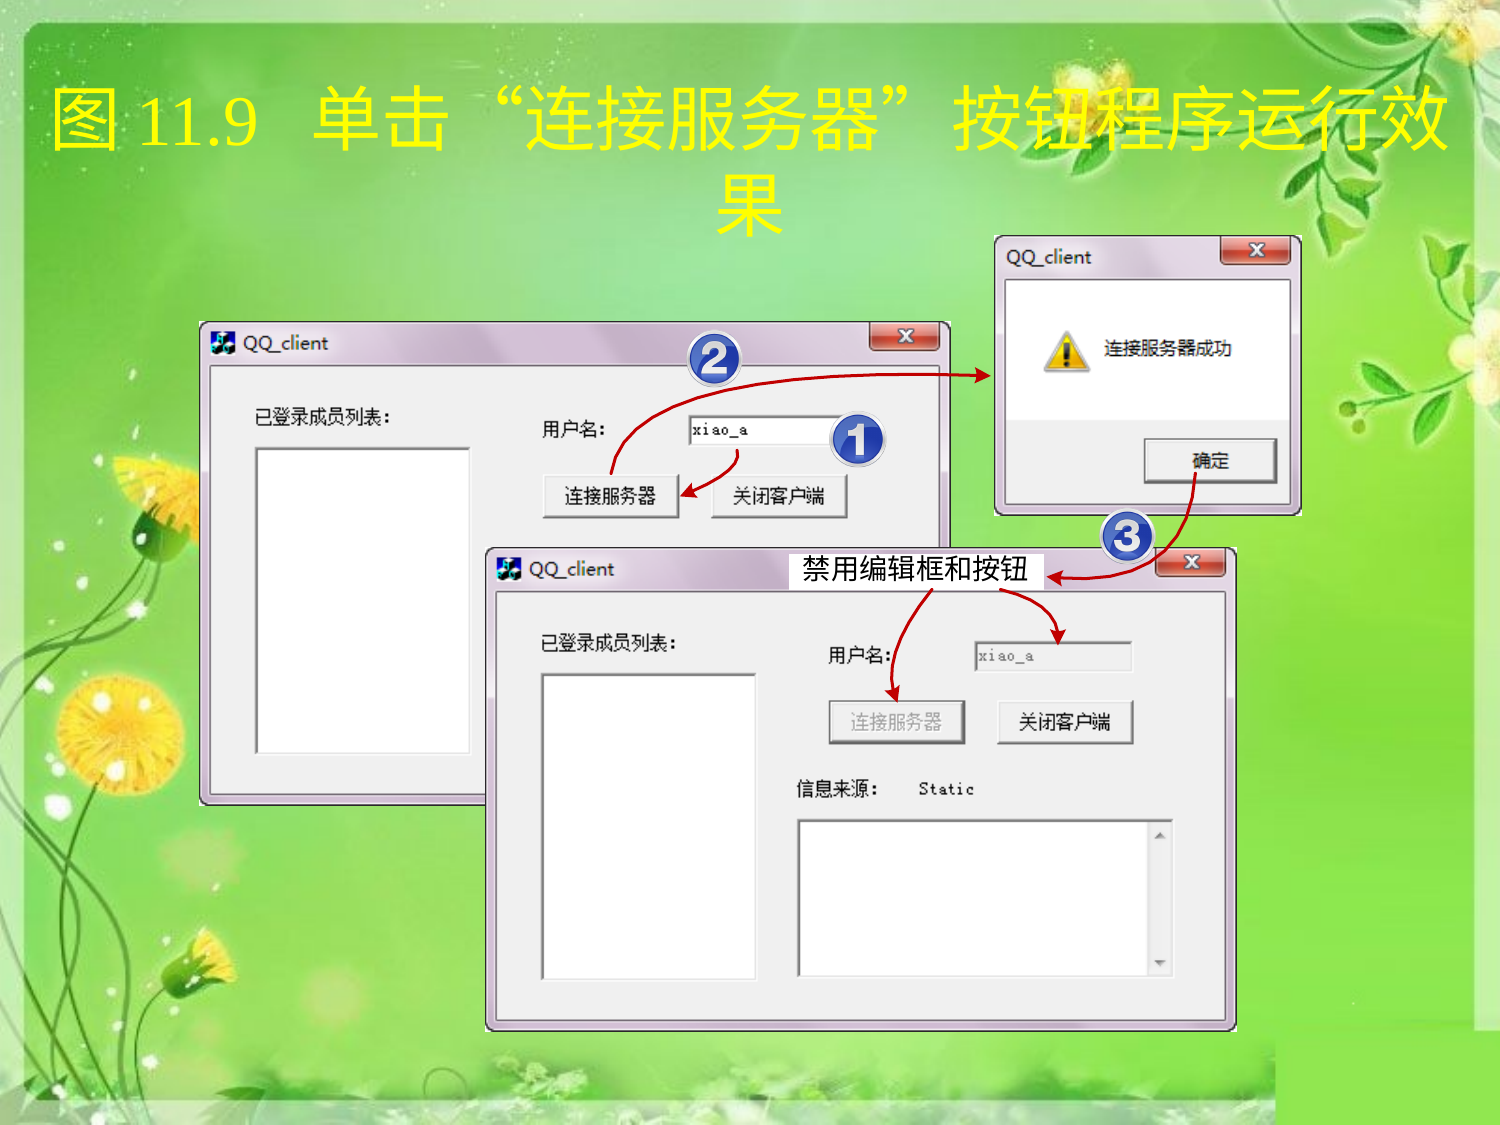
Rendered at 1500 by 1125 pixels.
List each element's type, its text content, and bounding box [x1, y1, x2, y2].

picture [0, 1, 1500, 1125]
title 图11.9 单击“连接服务器”按钮程序运行效果 [29, 66, 1471, 254]
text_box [194, 231, 1306, 1037]
